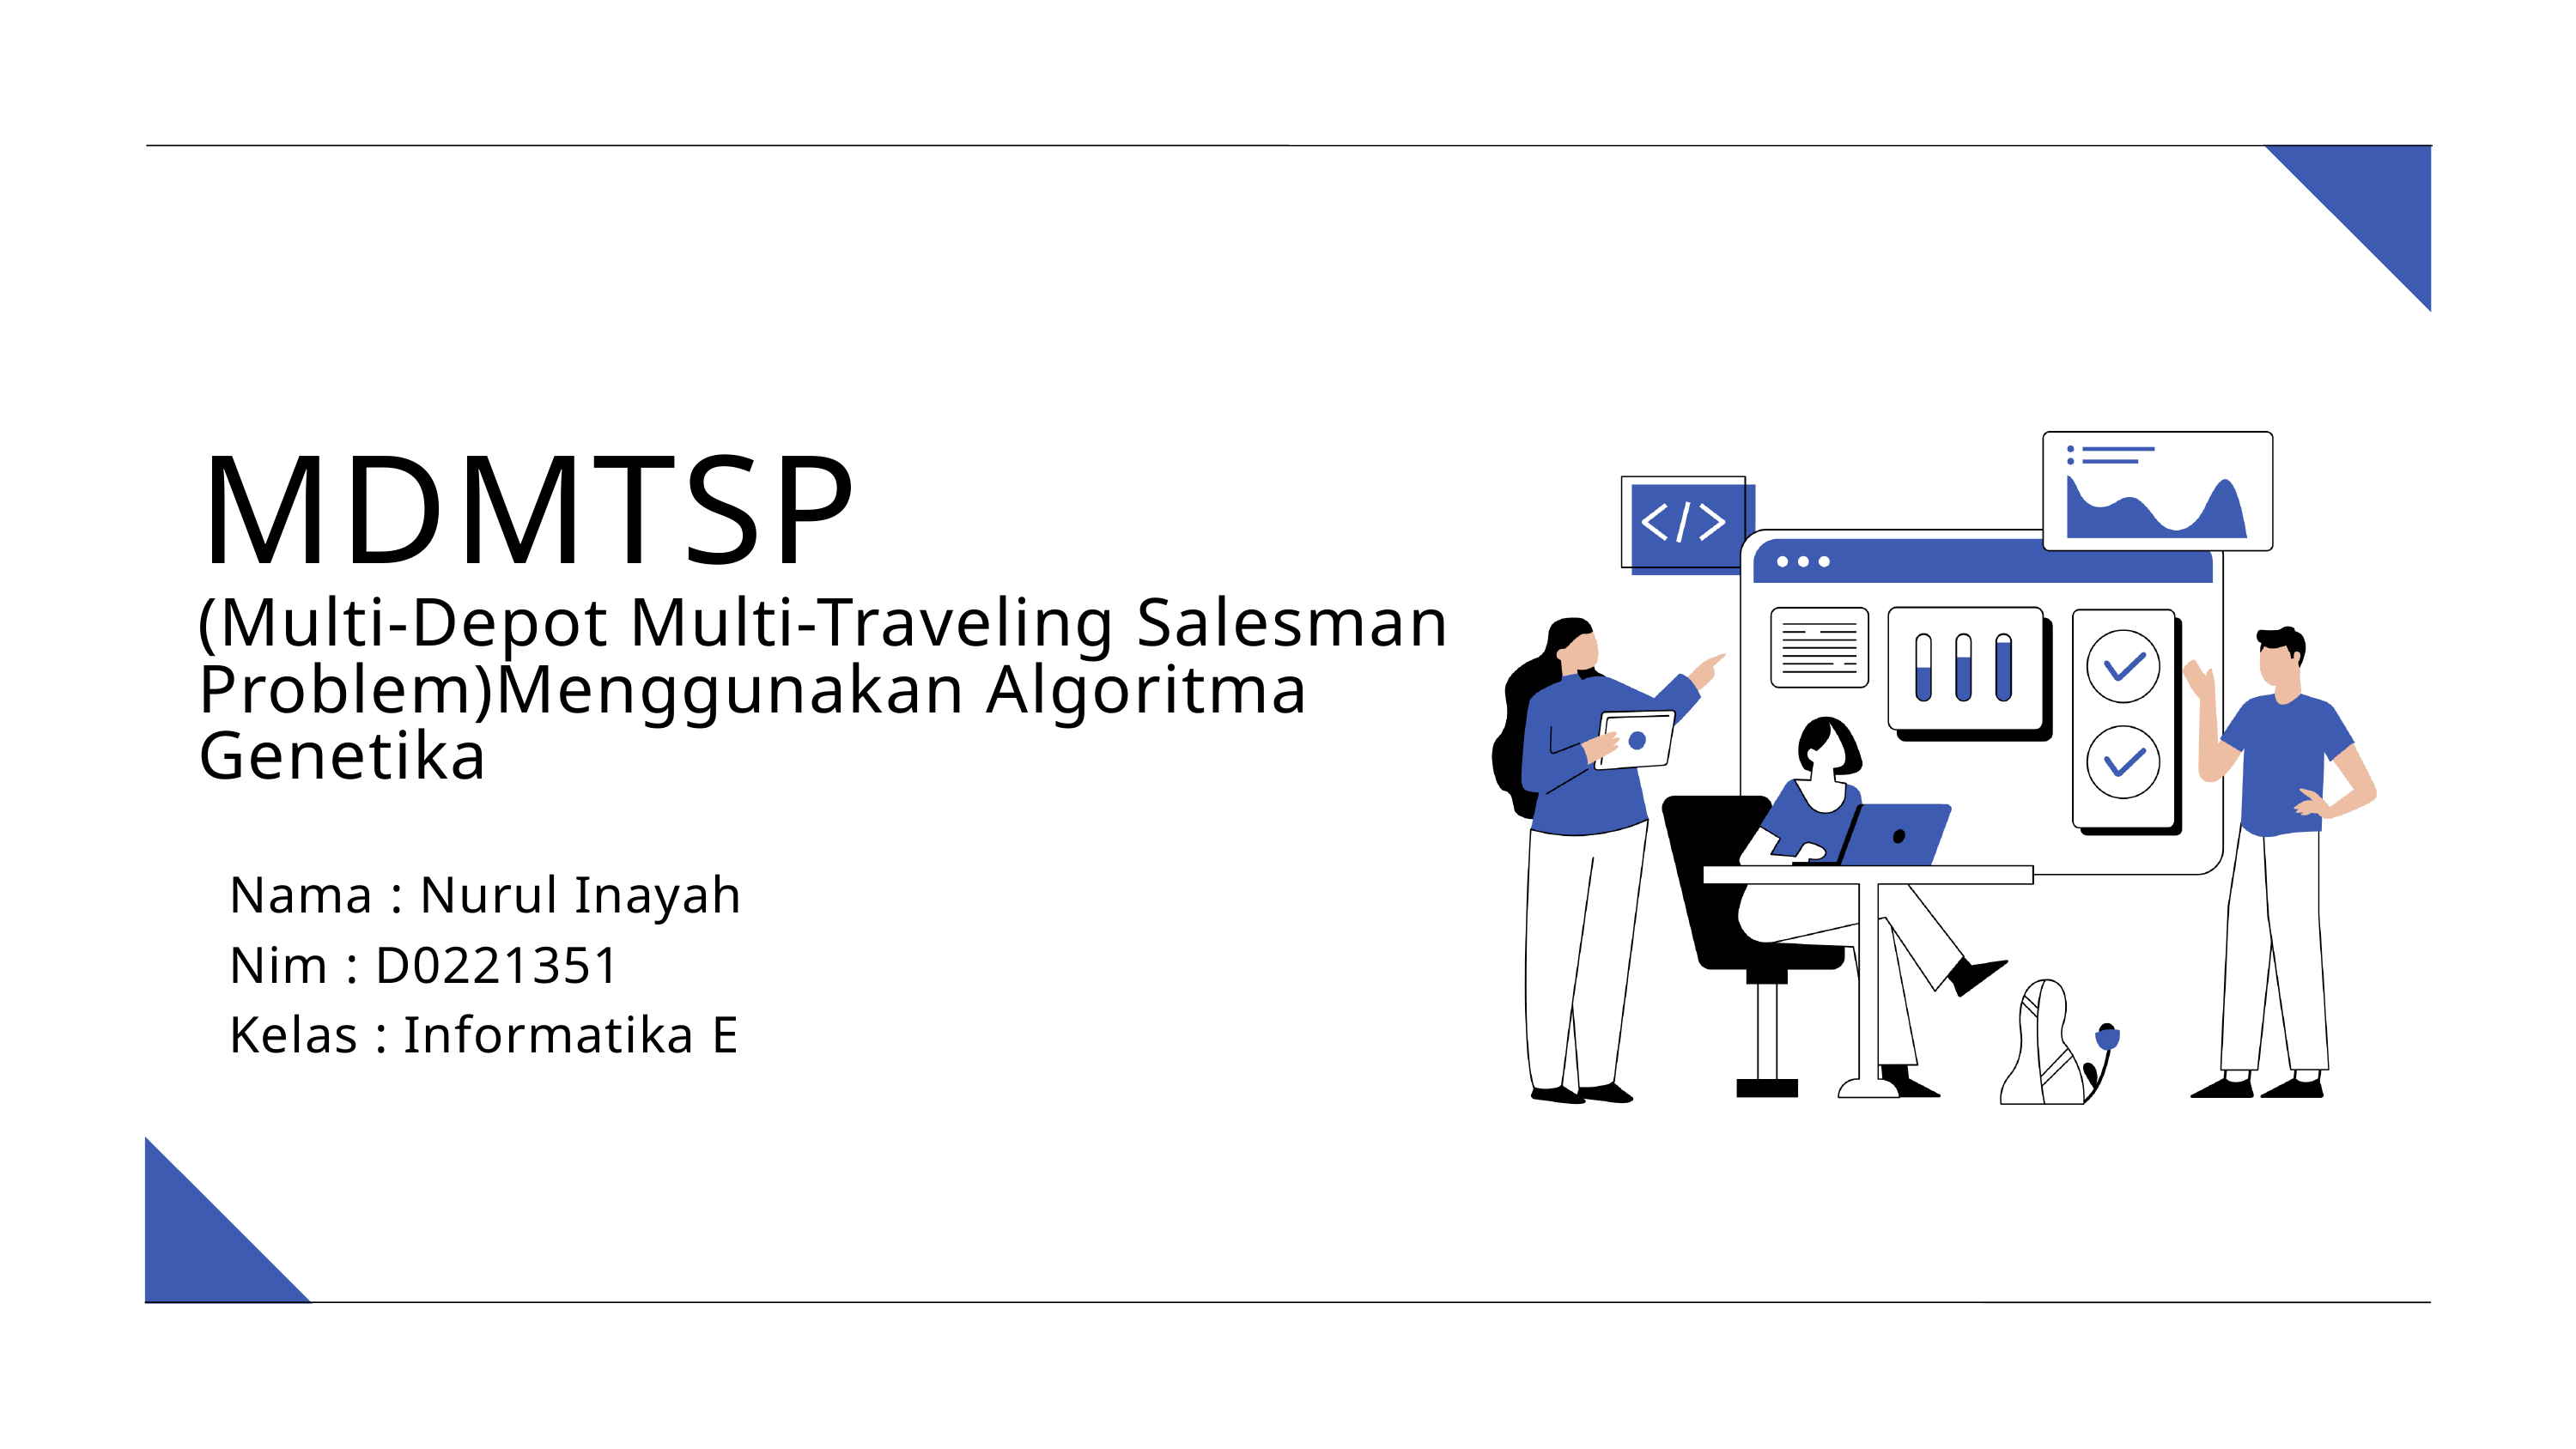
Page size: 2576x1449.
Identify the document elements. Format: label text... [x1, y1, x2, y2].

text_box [144, 1136, 313, 1304]
text_box Nama : Nurul Inayah Nim : D0221351 Kelas : Informatika E [228, 852, 1103, 1064]
text_box [1485, 431, 2379, 1105]
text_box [2263, 144, 2432, 312]
text_box MDMTSP (Multi-Depot Multi-Traveling Salesman Problem)Menggunakan Algoritma Genetika [197, 443, 1605, 792]
